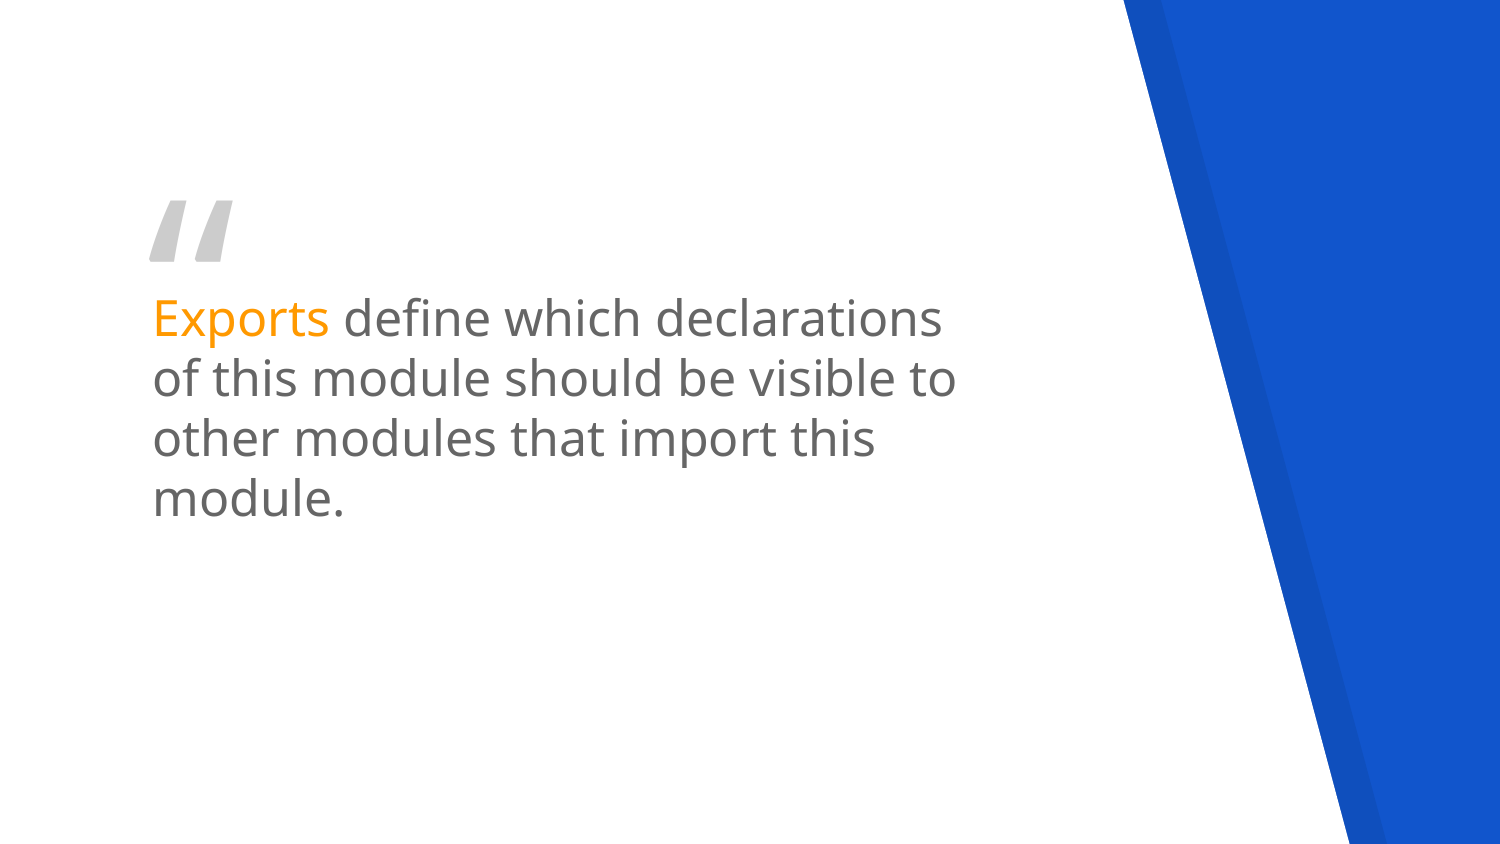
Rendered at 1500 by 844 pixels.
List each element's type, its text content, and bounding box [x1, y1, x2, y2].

list Exports define which declarations of this module should be visible to other modules that import this module. [137, 271, 1011, 642]
